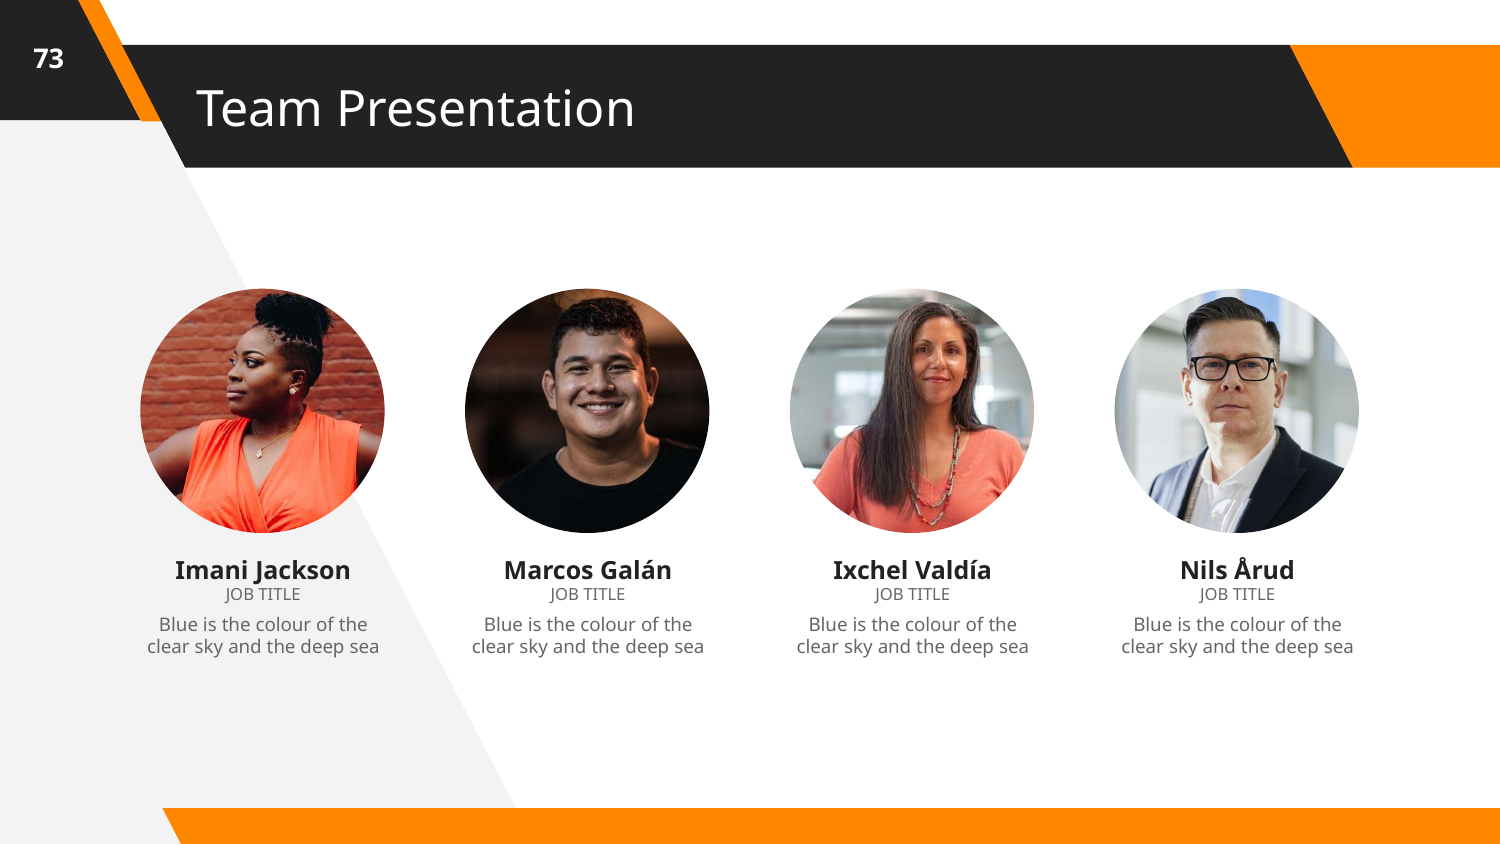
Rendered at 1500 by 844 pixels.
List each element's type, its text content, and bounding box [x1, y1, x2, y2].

picture [464, 288, 710, 534]
text_box Ixchel Valdía JOB TITLE Blue is the colour of the clear sky and the deep sea [790, 554, 1035, 675]
title Team Presentation [181, 45, 1285, 169]
picture [140, 288, 385, 534]
picture [1114, 288, 1360, 534]
slide_number 73 [0, 0, 98, 121]
picture [789, 288, 1035, 534]
text_box Nils Årud JOB TITLE Blue is the colour of the clear sky and the deep sea [1115, 554, 1360, 675]
text_box Marcos Galán JOB TITLE Blue is the colour of the clear sky and the deep sea [465, 554, 711, 675]
text_box Imani Jackson JOB TITLE Blue is the colour of the clear sky and the deep sea [141, 554, 386, 675]
